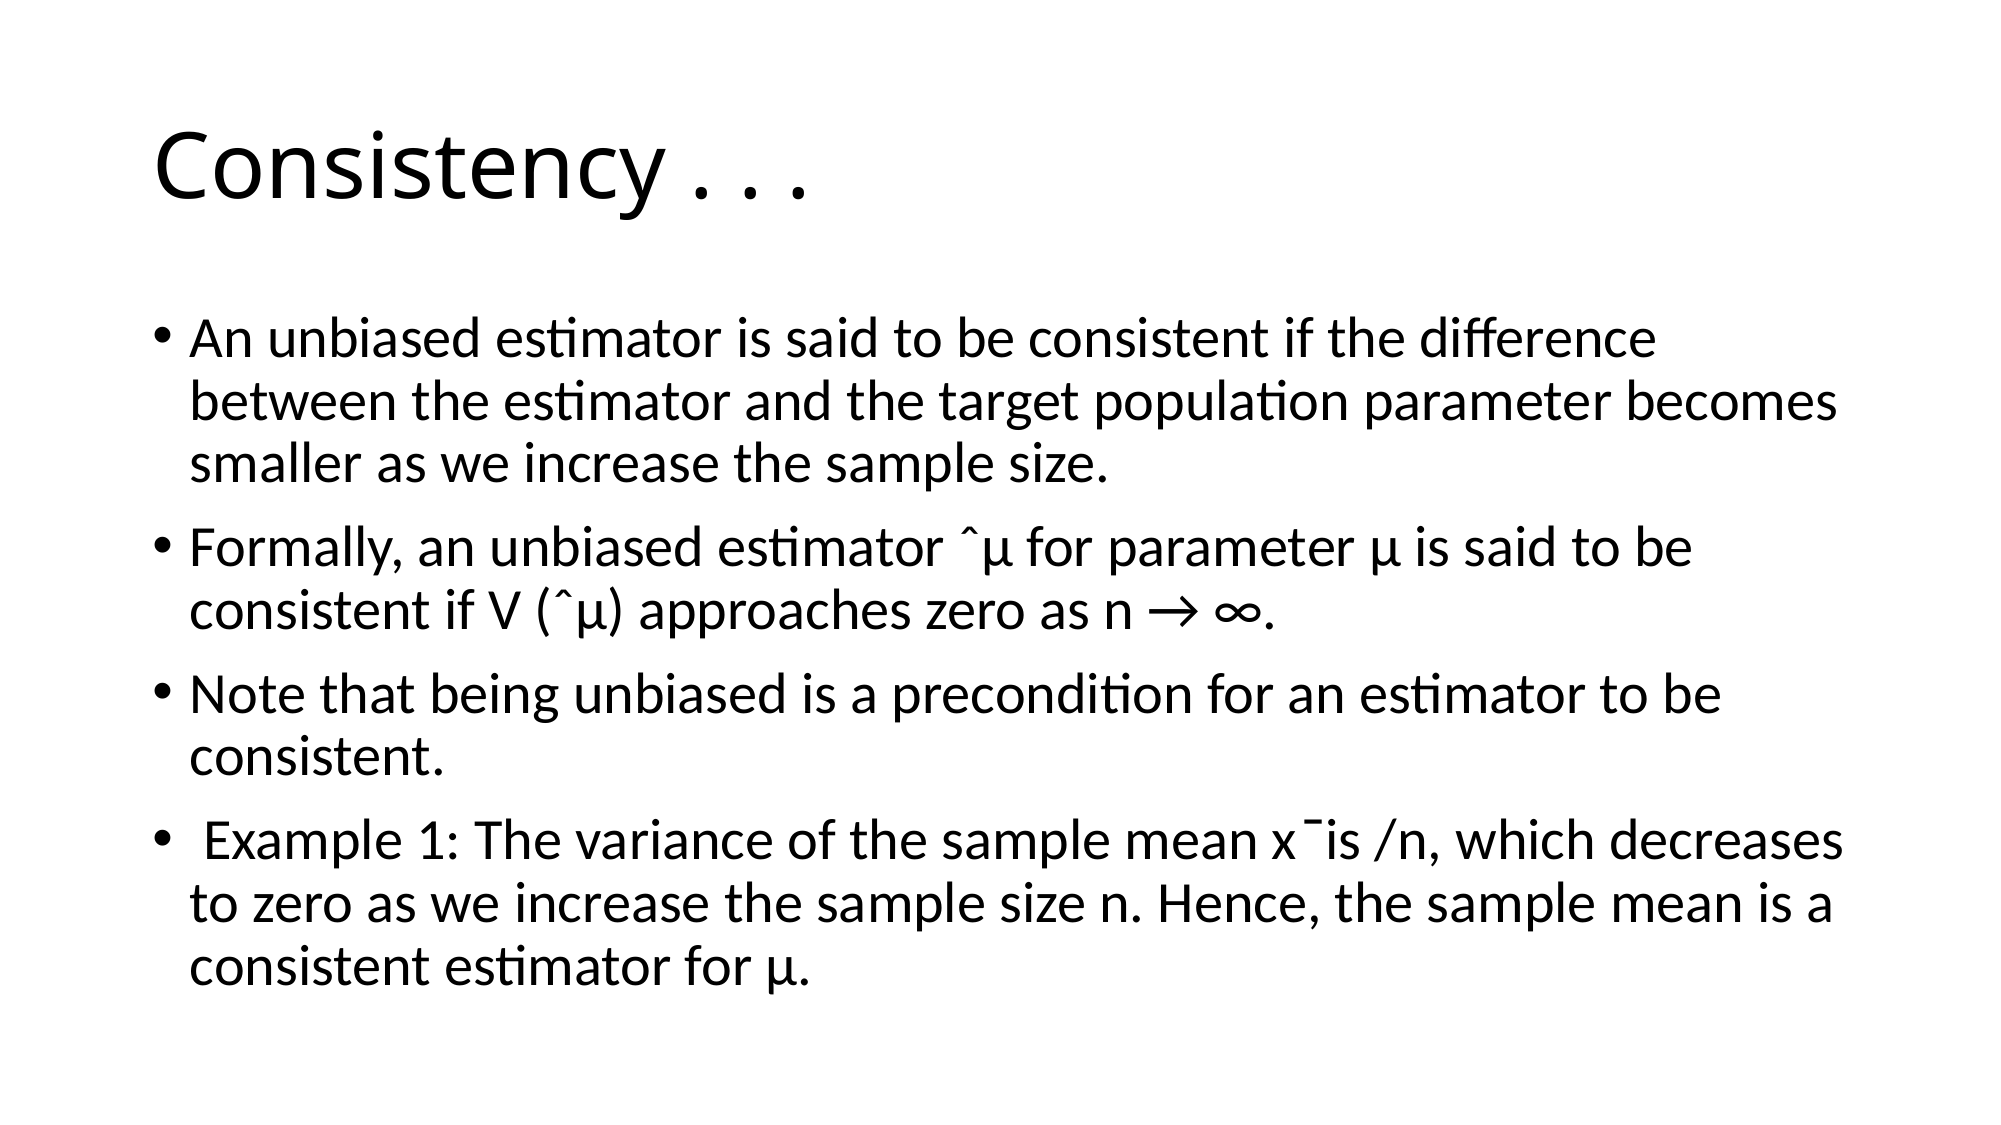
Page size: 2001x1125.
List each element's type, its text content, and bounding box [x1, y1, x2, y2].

title Consistency . . . [137, 59, 1863, 278]
